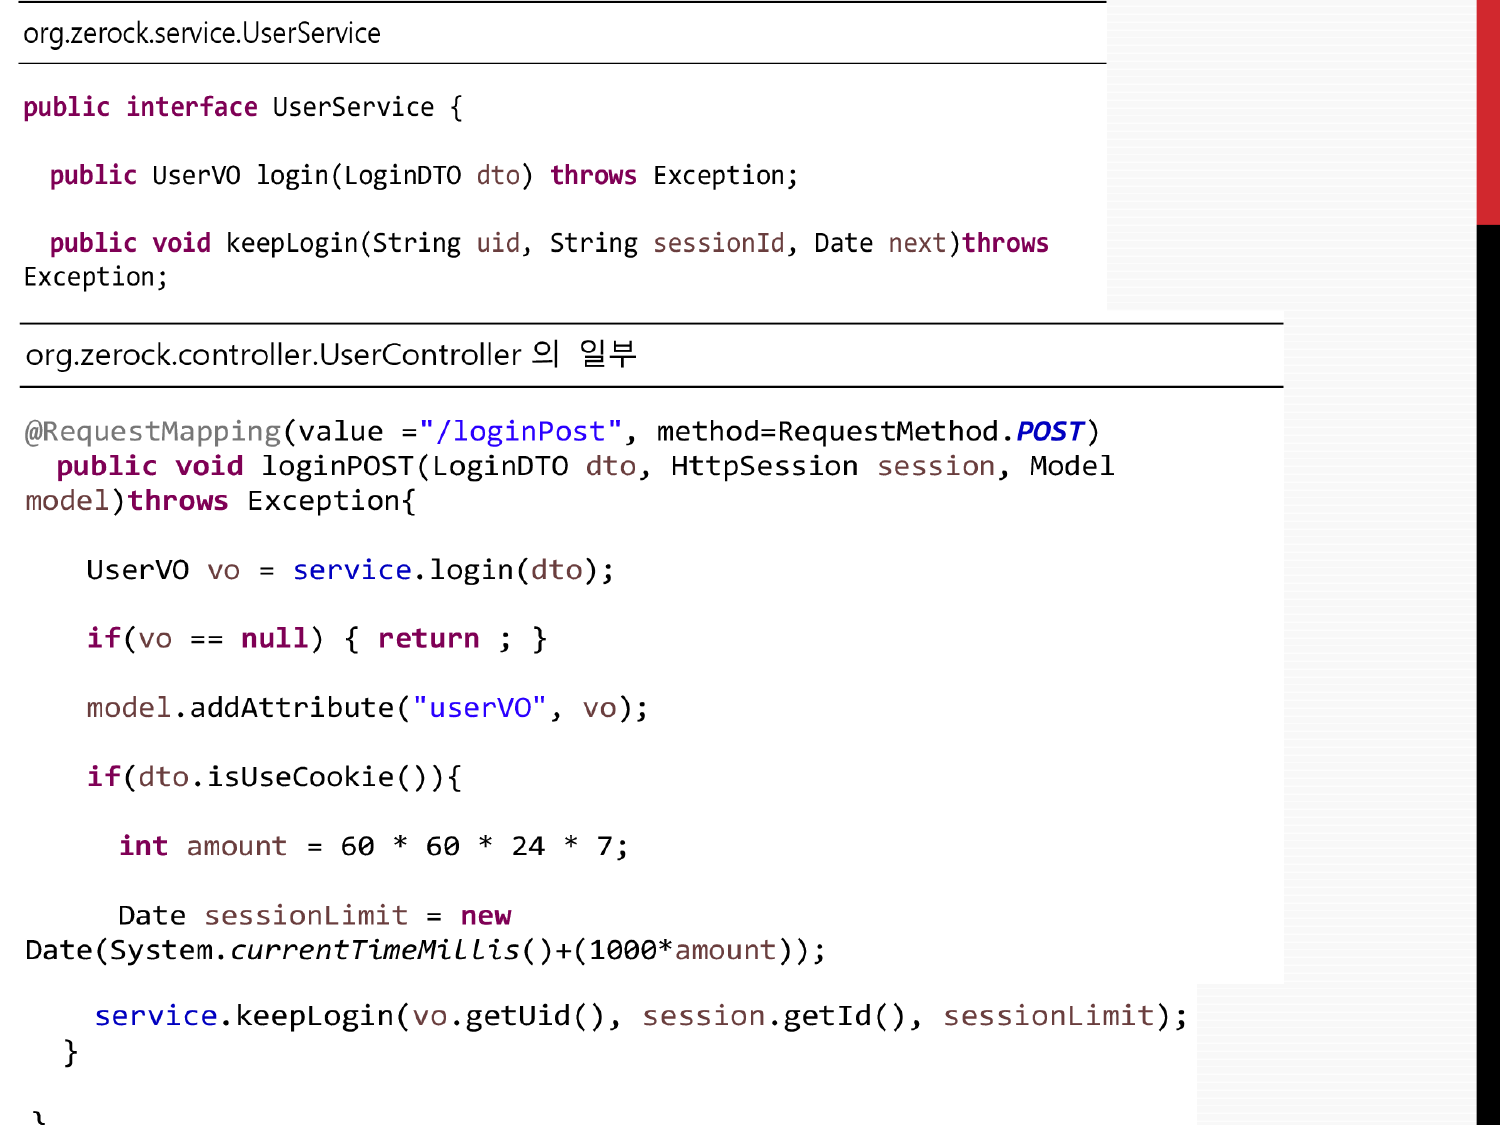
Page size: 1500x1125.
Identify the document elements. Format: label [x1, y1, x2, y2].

picture [0, 0, 1107, 311]
text_box [0, 311, 1285, 1125]
